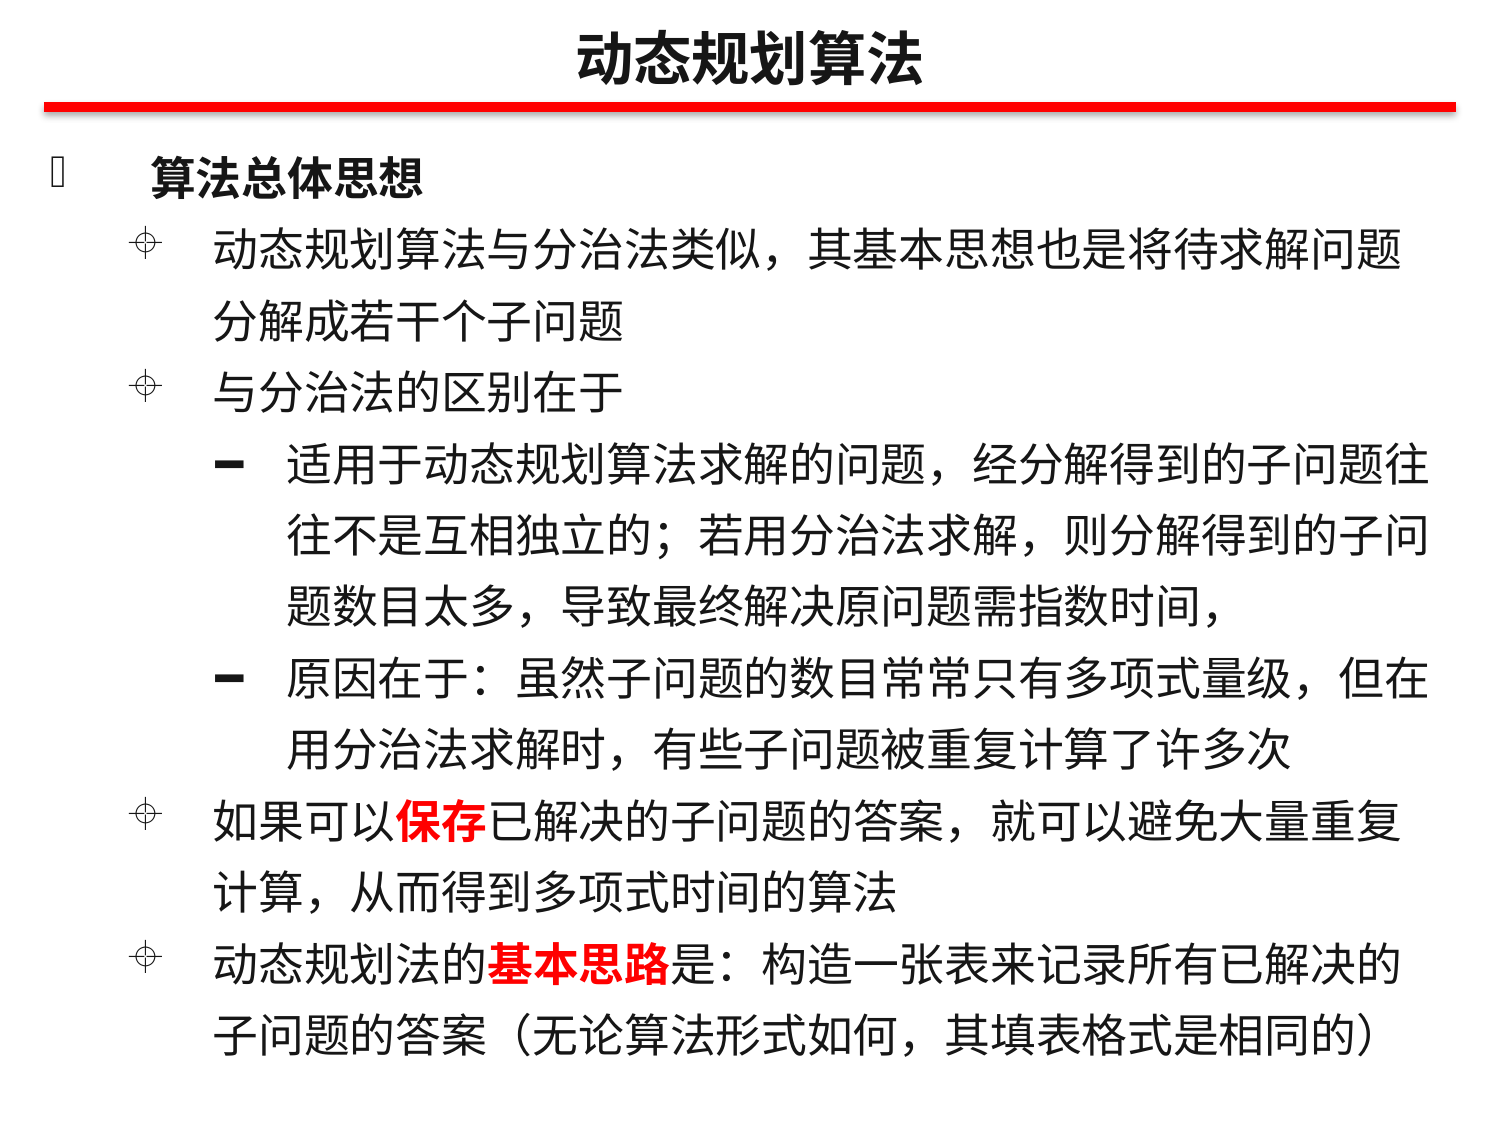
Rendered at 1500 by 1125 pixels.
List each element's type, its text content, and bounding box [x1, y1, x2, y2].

list 算法总体思想 动态规划算法与分治法类似，其基本思想也是将待求解问题分解成若干个子问题 与分治法的区别在于 适用于动态规划算法求解的问题，经分解得到的子问题往往不是互相独立的；若用分治法求解，则分解得到的子问题数目太多，导致最终解决原问题需指数时间， 原因在于：虽然子问题的数目常常只有多项式量级，但在用分治法求解时，有些子问题被重复计算了许多次 如果可以保存已解决的子问题的答案，就可以避免大量重复计算，从而得到多项式时间的算法 动态规划法的基本思路是：构造一张表来记录所有已解决的子问题的答案（无论算法形式如何，其填表格式是相同的） [35, 125, 1459, 1106]
title 动态规划算法 [0, 14, 1500, 117]
